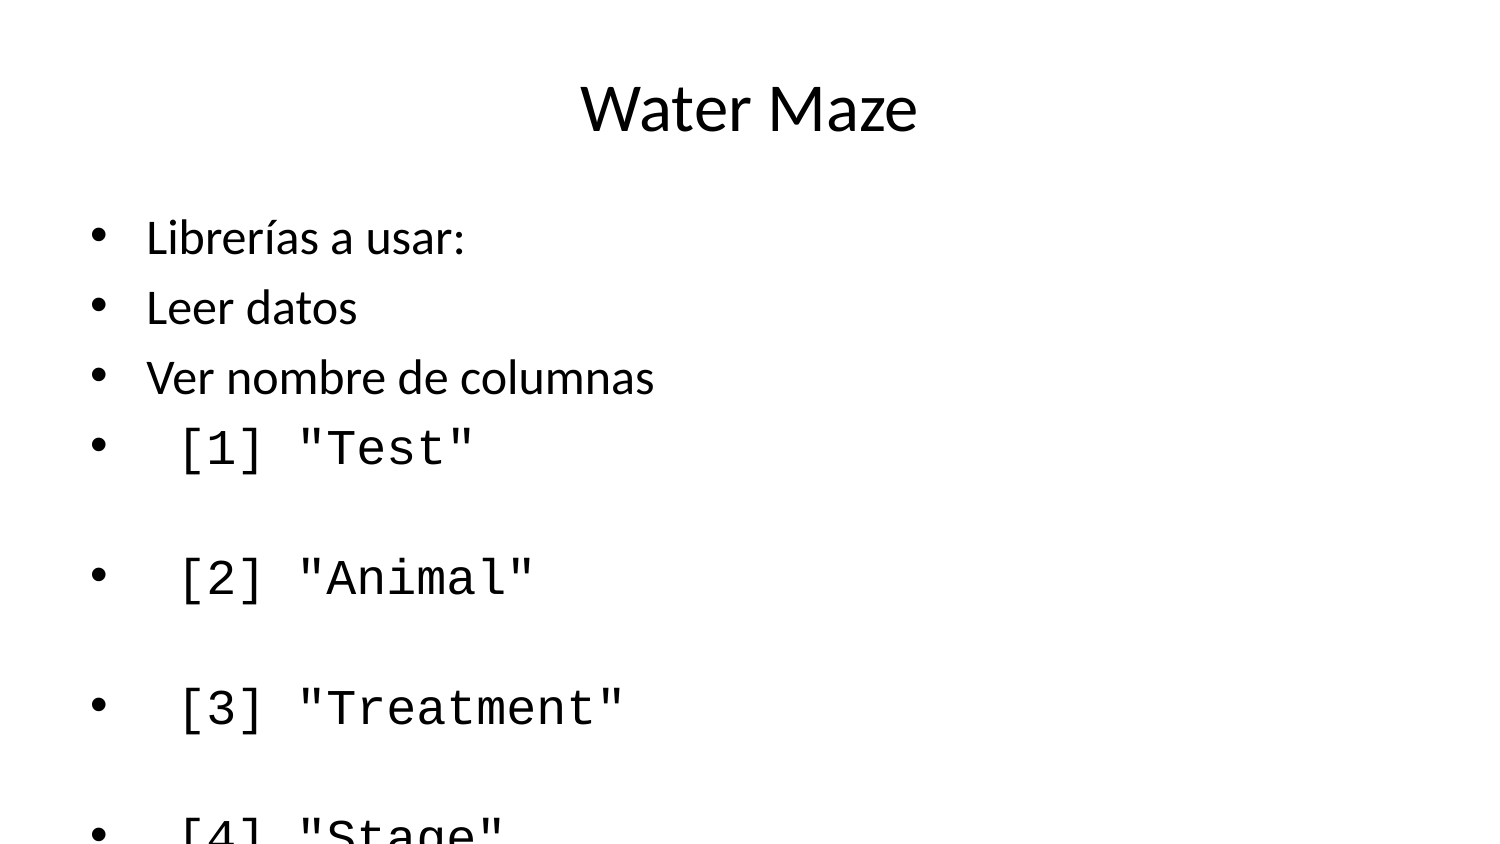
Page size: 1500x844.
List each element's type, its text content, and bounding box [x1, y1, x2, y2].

title Water Maze [75, 33, 1425, 175]
list Librerías a usar: Leer datos Ver nombre de columnas [1] "Test" [2] "Animal" [3] "Treatment" [4] "Stage" [5] "Trial" [6] "Date" [7] "Time" [8] "Duration" [9] "Distance" [10] "Mean.speed" [11] "SE.cuadrante...time" [12] "SWcuadrante...time" [13] "NW.Cuadrante...time" [14] "NE.cuadrante...time" [15] "Annulus.NE...entries" [16] "Annulus.NE...latency.to.first.entry" [17] "Annulus.NE...mean.distance.from" [18] "Annulus.NE...path.efficiency.to.entry" [19] "Annulus.NE...CIPL" [20] "Annulus.SW...entries" [21] "Annulus.SW...latency.to.first.entry" [22] "Annulus.SW...mean.distance.from" [23] "Annulus.SW...path.efficiency.to.entry" [24] "Annulus.SW...CIPL" ----- [75, 196, 1425, 754]
